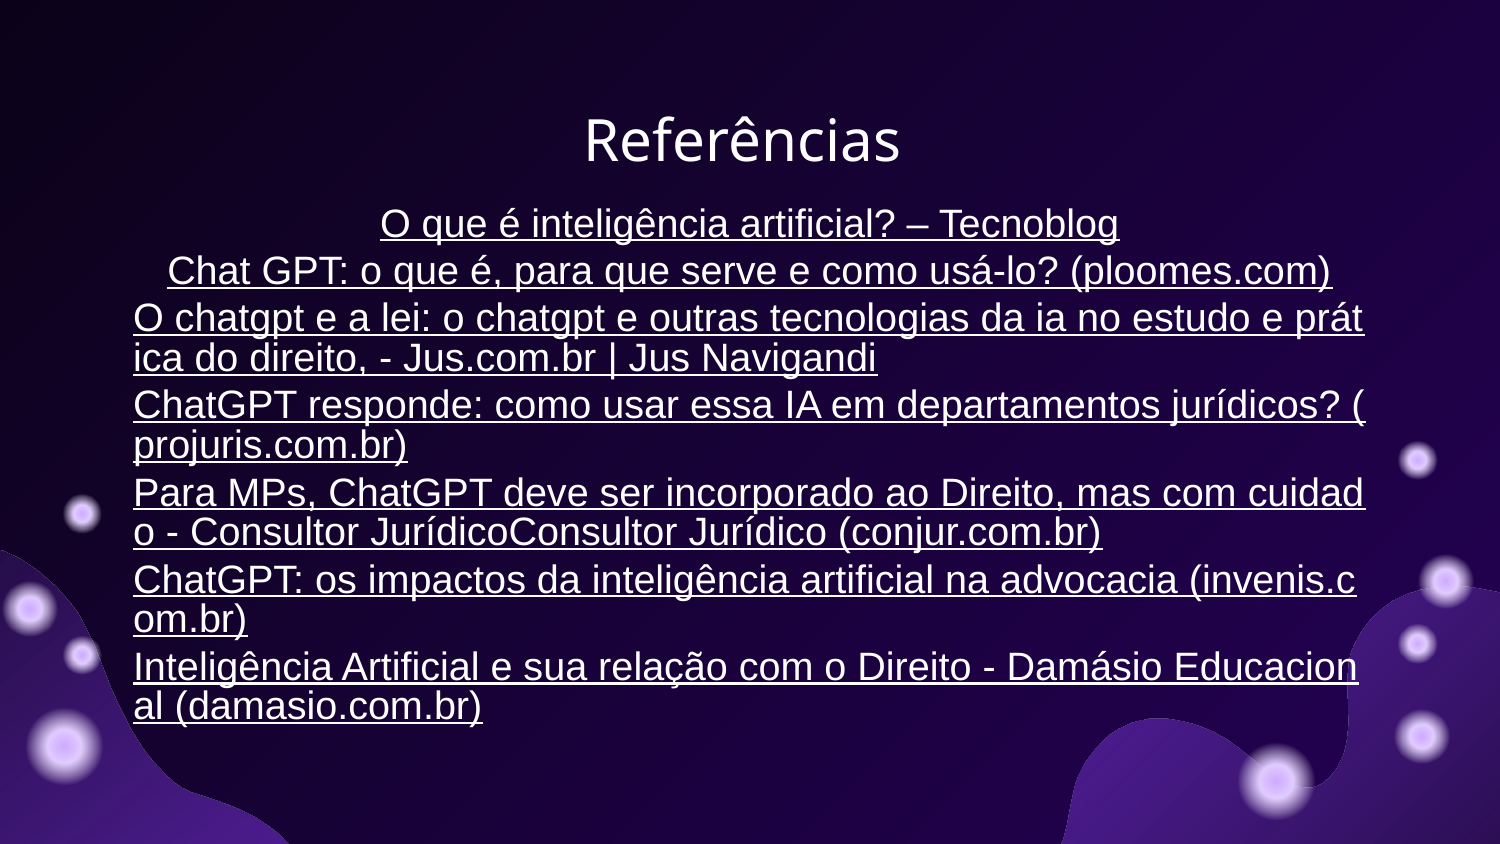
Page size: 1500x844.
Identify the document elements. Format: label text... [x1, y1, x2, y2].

title Referências [118, 88, 1382, 183]
list O que é inteligência artificial? – Tecnoblog Chat GPT: o que é, para que serve e como usá-lo? (ploomes.com) O chatgpt e a lei: o chatgpt e outras tecnologias da ia no estudo e prática do direito, - Jus.com.br | Jus Navigandi ChatGPT responde: como usar essa IA em departamentos jurídicos? (projuris.com.br) Para MPs, ChatGPT deve ser incorporado ao Direito, mas com cuidado - Consultor JurídicoConsultor Jurídico (conjur.com.br) ChatGPT: os impactos da inteligência artificial na advocacia (invenis.com.br) Inteligência Artificial e sua relação com o Direito - Damásio Educacional (damasio.com.br) [118, 183, 1382, 743]
